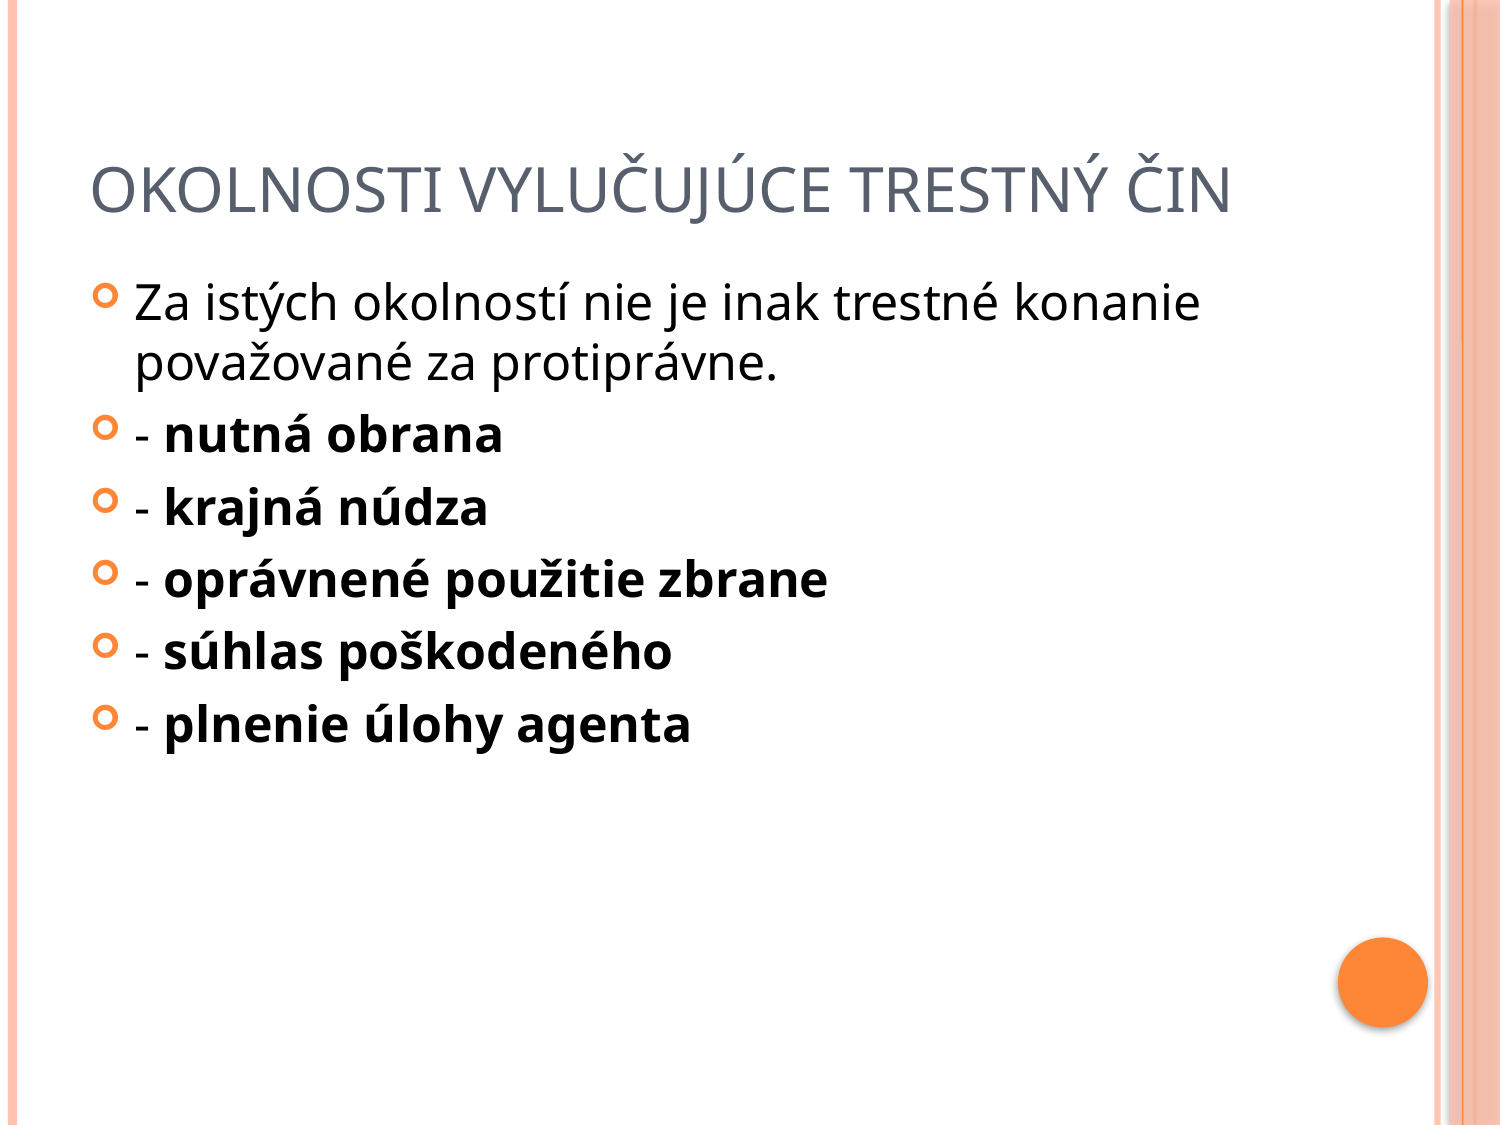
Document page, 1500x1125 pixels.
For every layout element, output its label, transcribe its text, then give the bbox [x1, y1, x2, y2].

list Za istých okolností nie je inak trestné konanie považované za protiprávne. - nutná obrana - krajná núdza - oprávnené použitie zbrane - súhlas poškodeného - plnenie úlohy agenta [75, 262, 1300, 1062]
title Okolnosti vylučujúce trestný čin [75, 45, 1300, 233]
